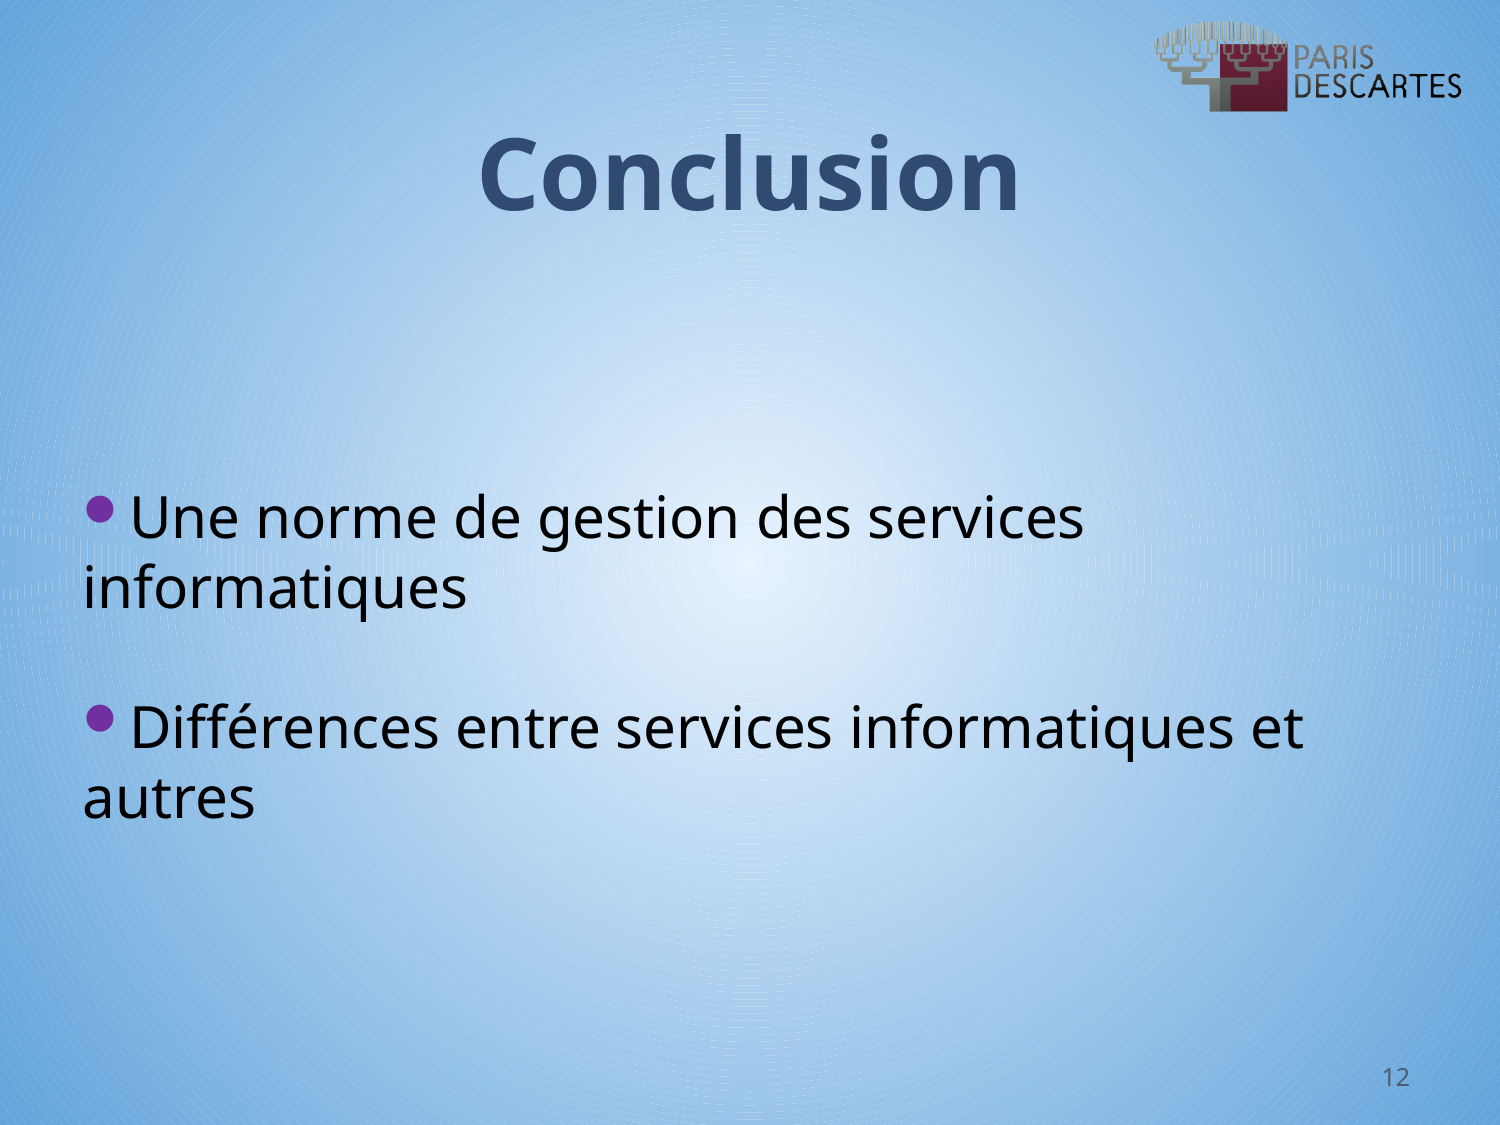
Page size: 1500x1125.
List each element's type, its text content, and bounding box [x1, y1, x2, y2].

picture [1151, 19, 1469, 115]
list Une norme de gestion des services informatiques Différences entre services informatiques et autres [75, 262, 1425, 1005]
title Conclusion [75, 50, 1425, 238]
slide_number 12 [1074, 1024, 1425, 1103]
